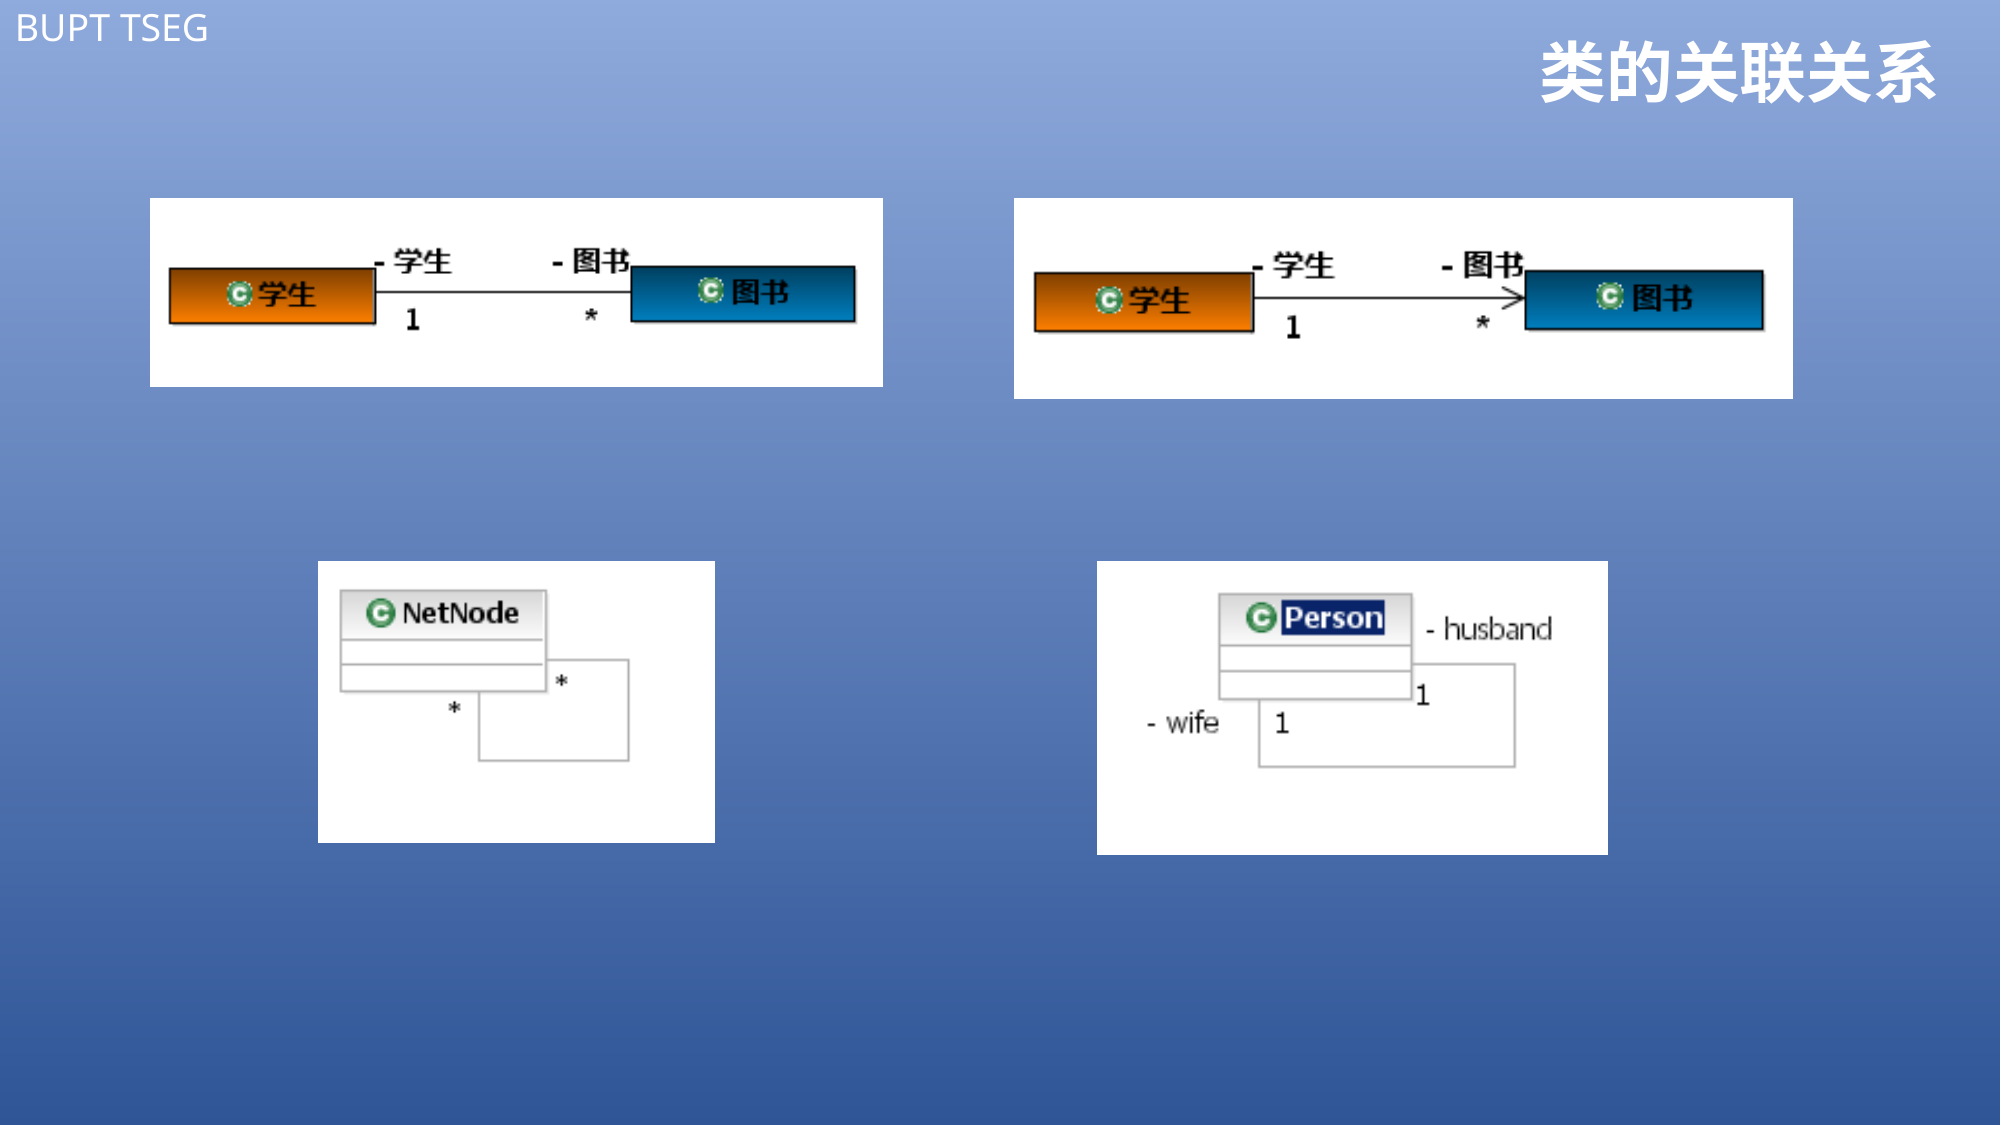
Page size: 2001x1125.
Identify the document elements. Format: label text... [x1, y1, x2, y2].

title 类的关联关系 [259, 23, 1956, 130]
picture [1097, 561, 1608, 855]
picture [150, 198, 883, 387]
picture [318, 561, 715, 843]
picture [1014, 198, 1793, 399]
